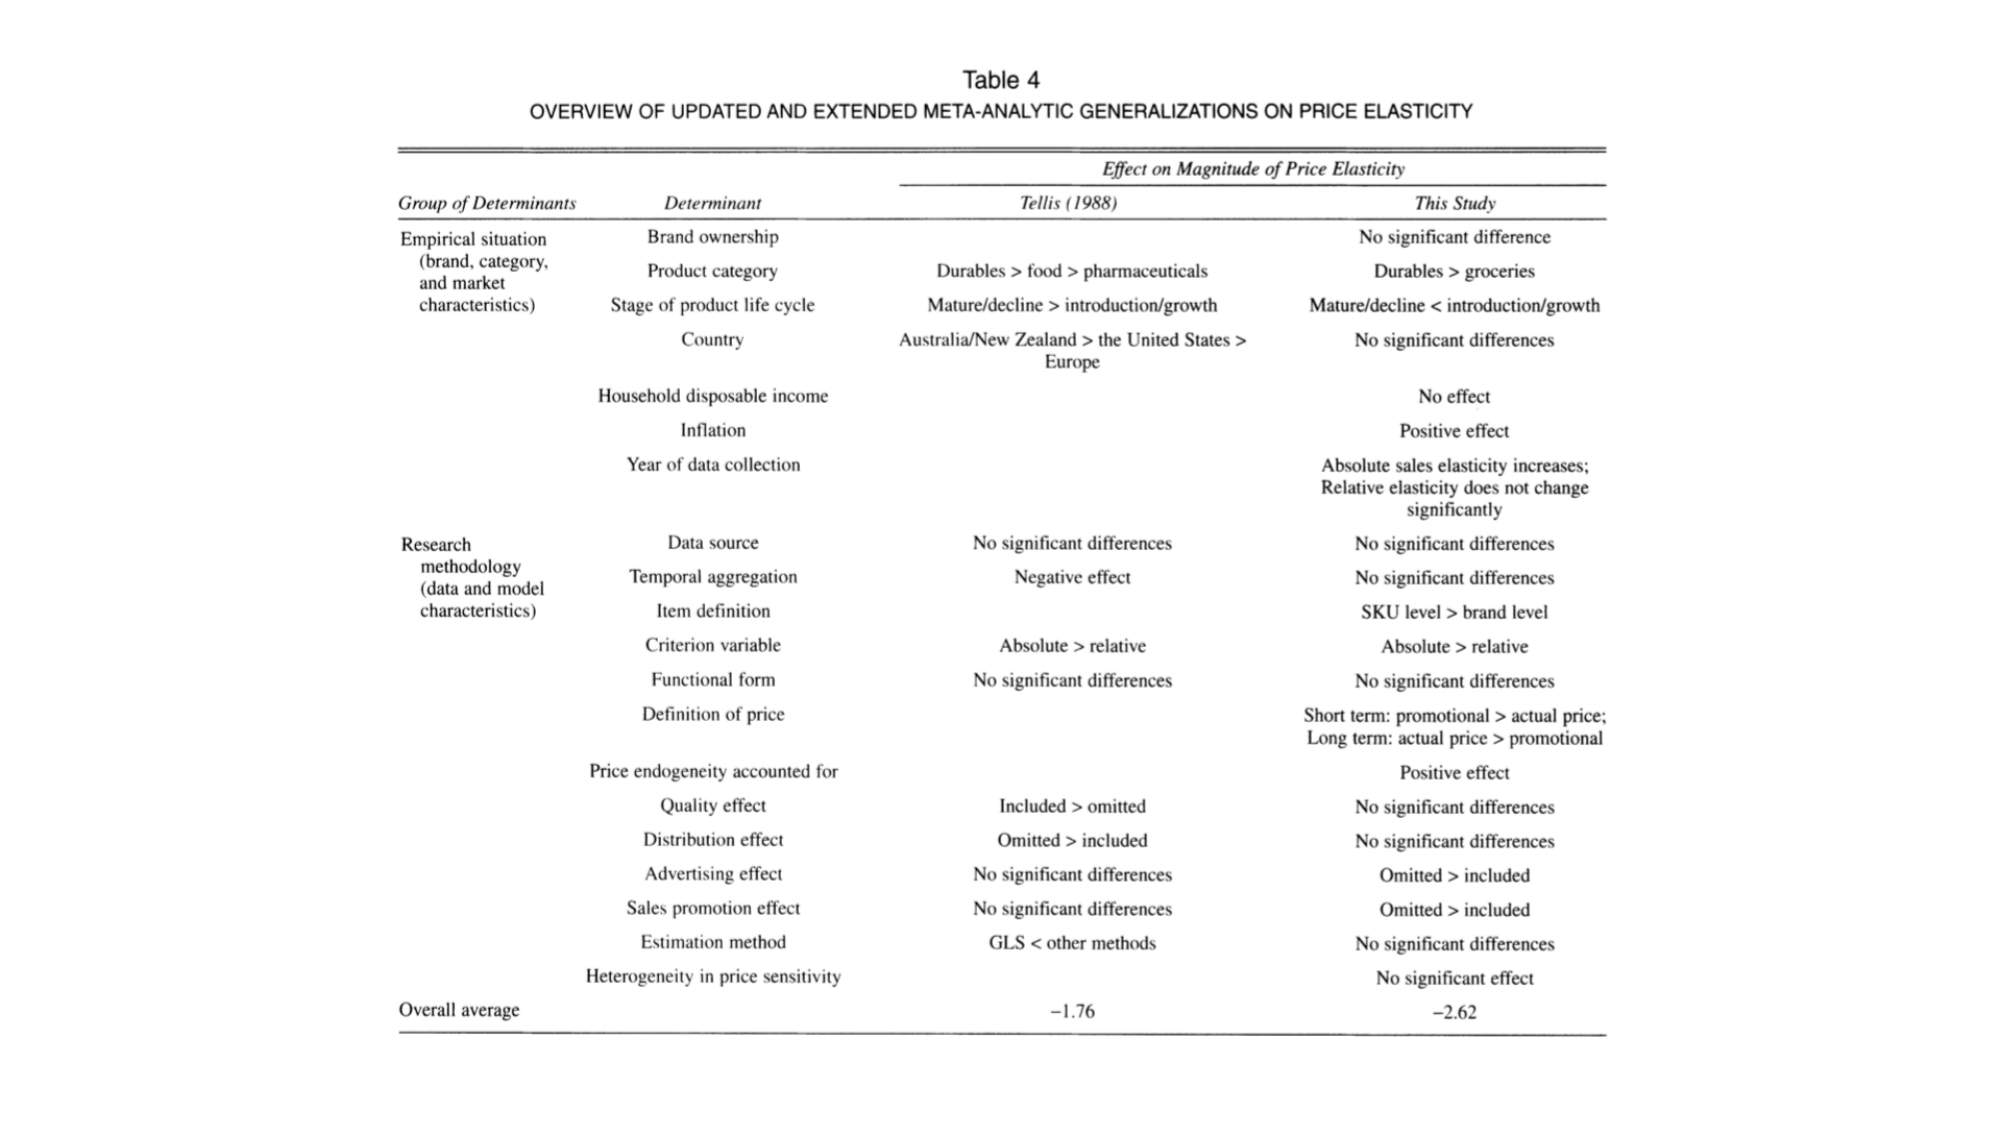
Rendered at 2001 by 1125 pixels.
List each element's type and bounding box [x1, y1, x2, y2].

picture [366, 37, 1634, 1086]
